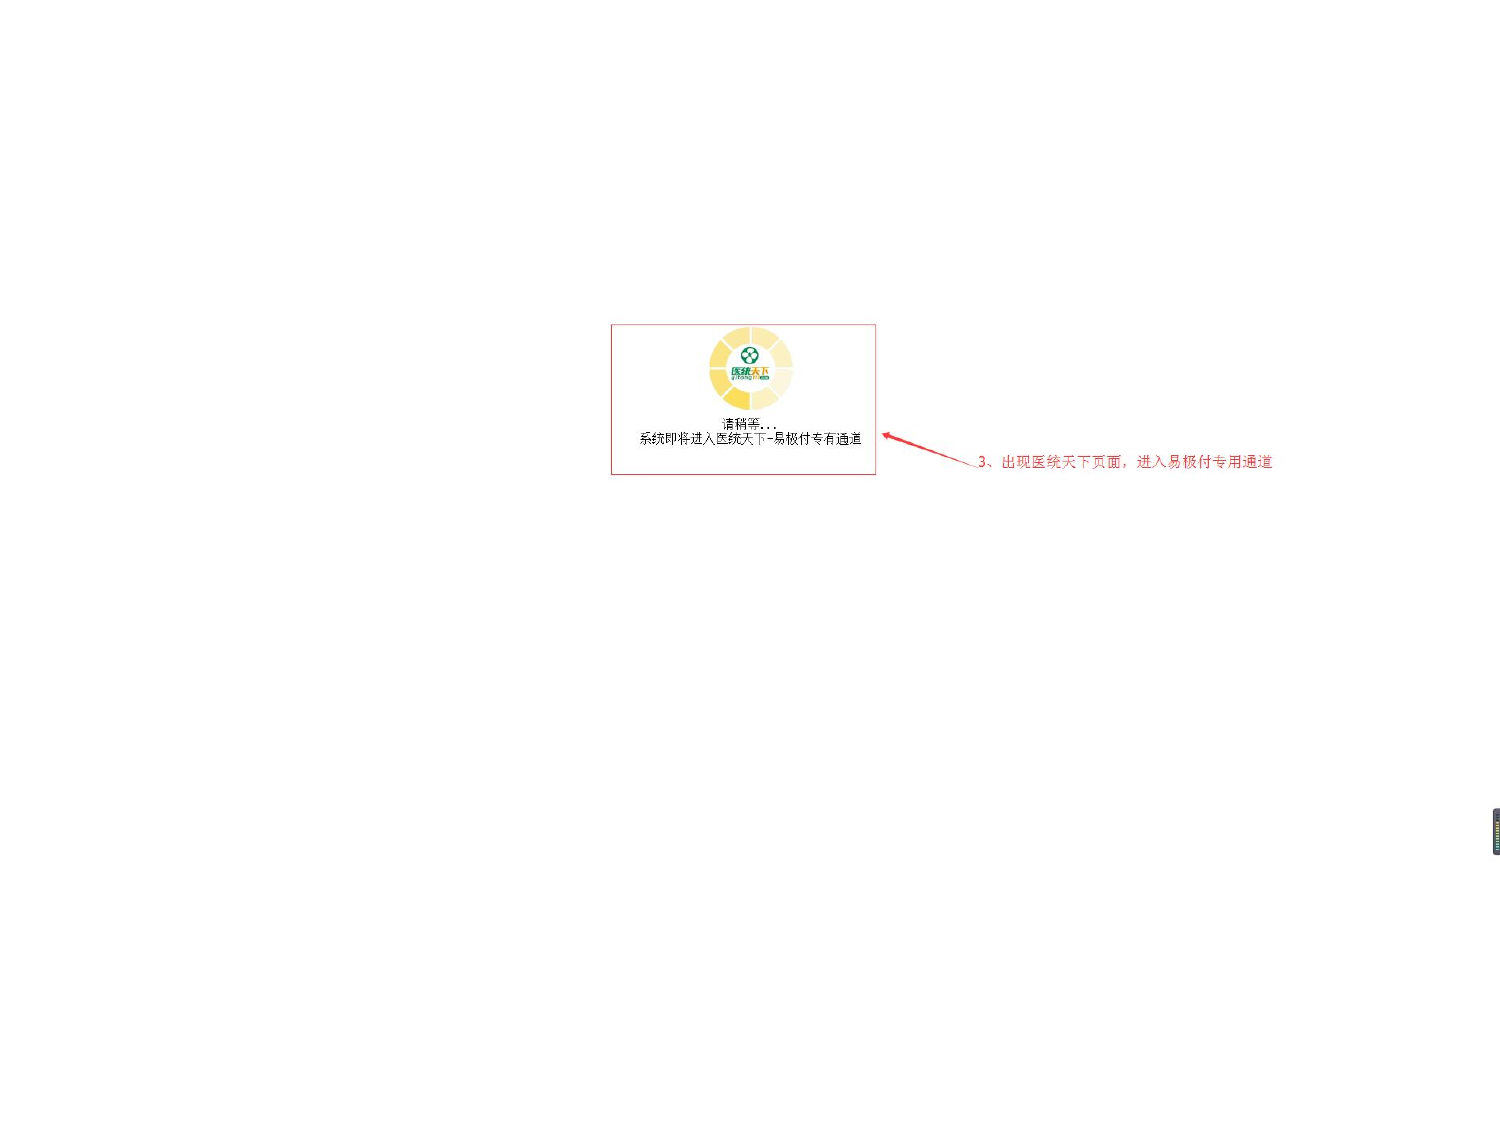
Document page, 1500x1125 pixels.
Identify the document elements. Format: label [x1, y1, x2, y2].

picture [0, 200, 1500, 925]
